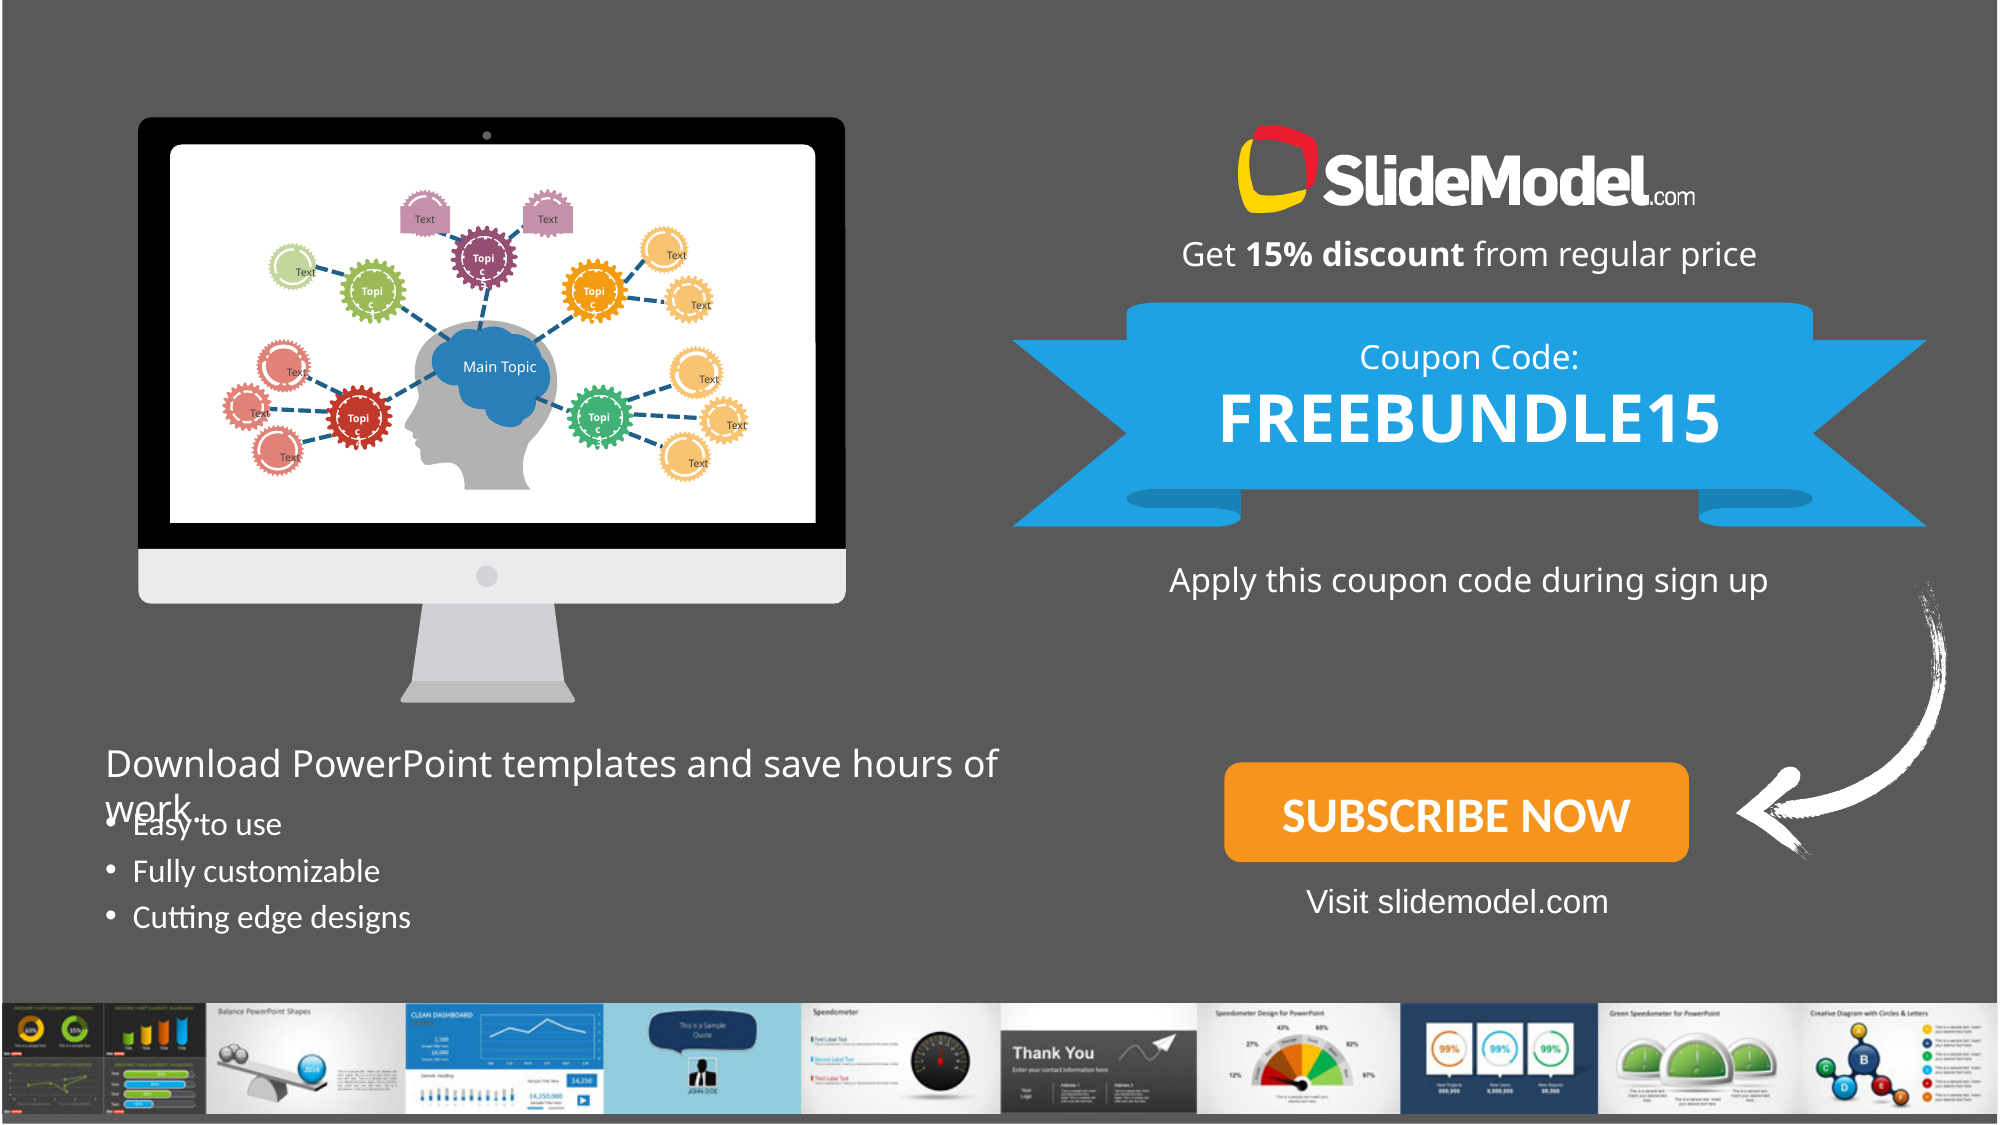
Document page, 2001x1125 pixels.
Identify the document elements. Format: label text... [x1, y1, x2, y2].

text_box [1012, 302, 1928, 527]
text_box Coupon Code: FREEBUNDLE15 [1173, 329, 1767, 464]
text_box Apply this coupon code during sign up [1129, 551, 1810, 607]
picture [2, 1003, 1998, 1115]
text_box Get 15% discount from regular price [1058, 225, 1882, 281]
text_box Easy to use Fully customizable Cutting edge designs [90, 837, 863, 943]
text_box [1735, 594, 1948, 861]
text_box Download PowerPoint templates and save hours of work. [90, 732, 1059, 837]
picture [1237, 125, 1695, 213]
text_box SUBSCRIBE NOW [1223, 761, 1691, 864]
text_box [1928, 587, 1936, 601]
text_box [138, 117, 846, 703]
text_box [1, 0, 1998, 1125]
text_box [223, 189, 763, 490]
text_box Visit slidemodel.com [1248, 875, 1668, 926]
